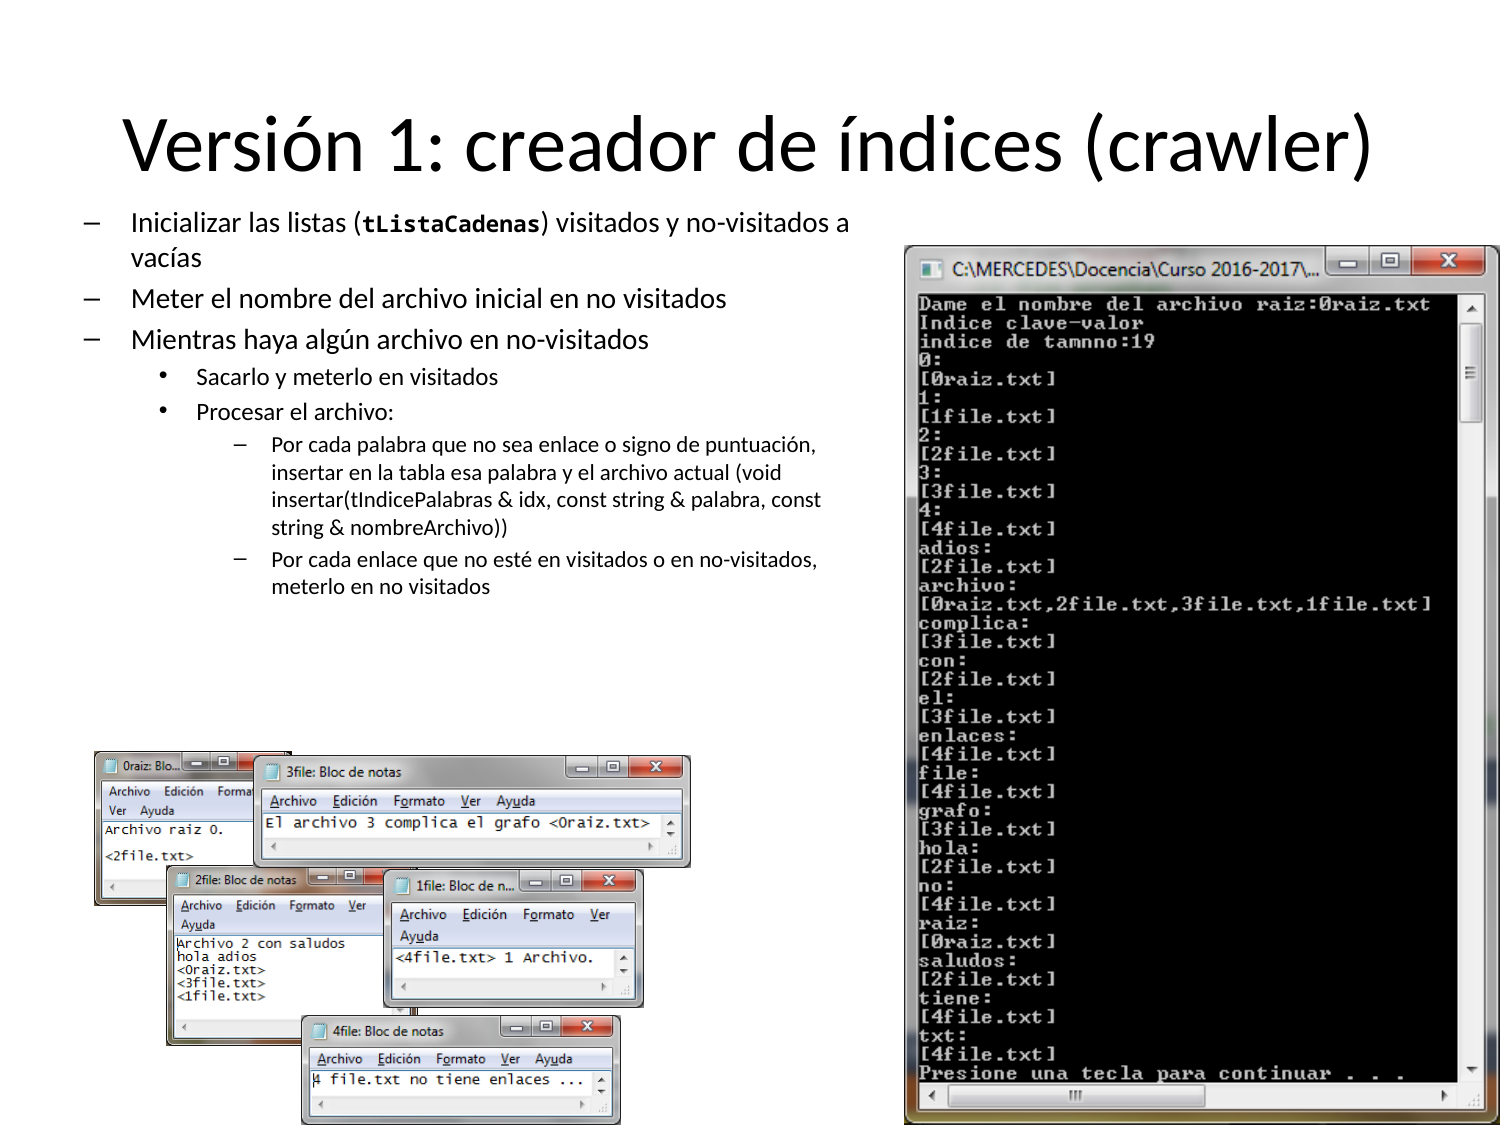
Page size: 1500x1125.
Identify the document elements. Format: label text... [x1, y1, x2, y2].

picture [904, 244, 1500, 1125]
list Inicializar las listas (tListaCadenas) visitados y no-visitados a vacías Meter el nombre del archivo inicial en no visitados Mientras haya algún archivo en no-visitados Sacarlo y meterlo en visitados Procesar el archivo: Por cada palabra que no sea enlace o signo de puntuación, insertar en la tabla esa palabra y el archivo actual (void insertar(tIndicePalabras & idx, const string & palabra, const string & nombreArchivo)) Por cada enlace que no esté en visitados o en no-visitados, meterlo en no visitados [0, 196, 869, 646]
title Versión 1: creador de índices (crawler) [75, 45, 1425, 233]
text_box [94, 751, 692, 1125]
